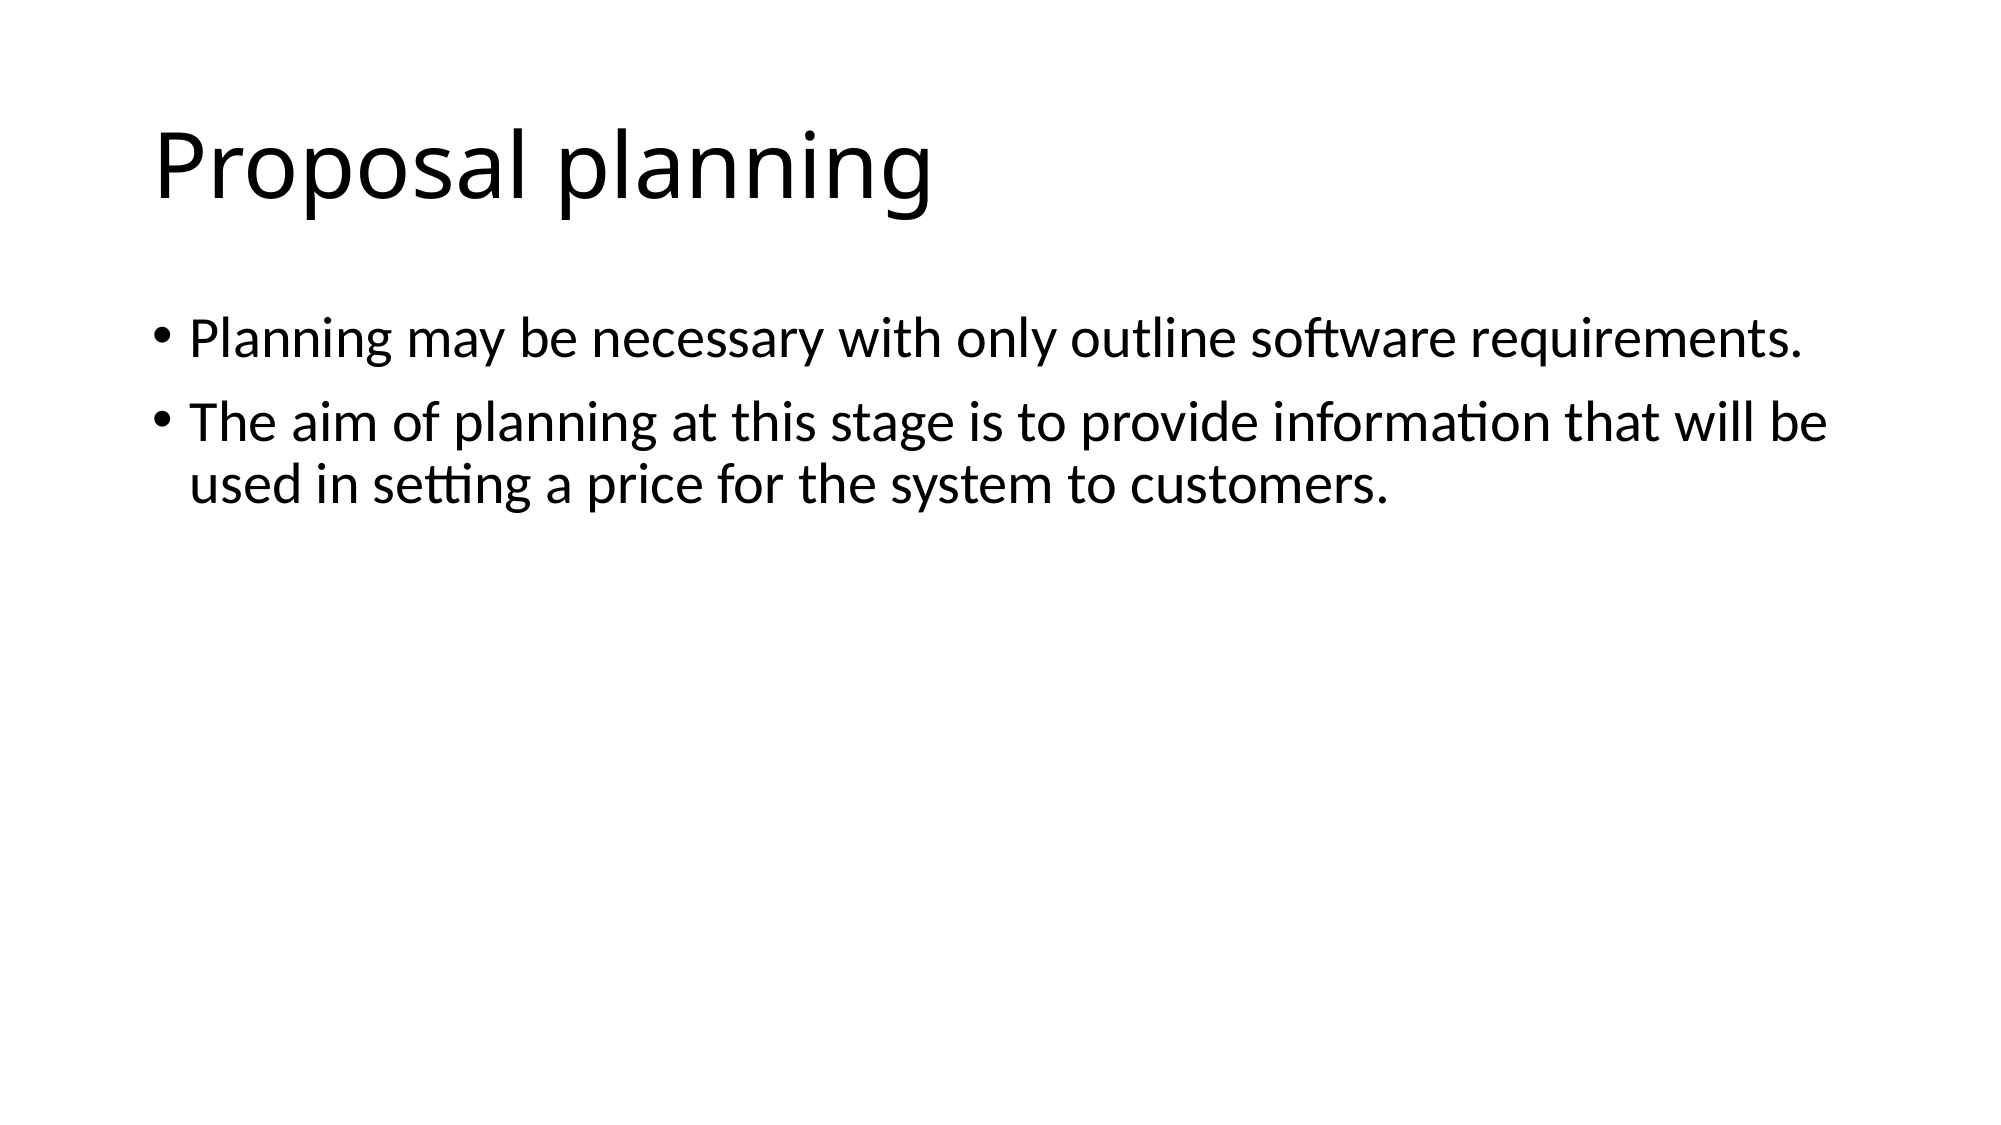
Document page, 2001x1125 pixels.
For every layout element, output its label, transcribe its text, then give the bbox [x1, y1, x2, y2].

list Planning may be necessary with only outline software requirements. The aim of planning at this stage is to provide information that will be used in setting a price for the system to customers. [137, 299, 1863, 1014]
title Proposal planning [137, 59, 1863, 278]
